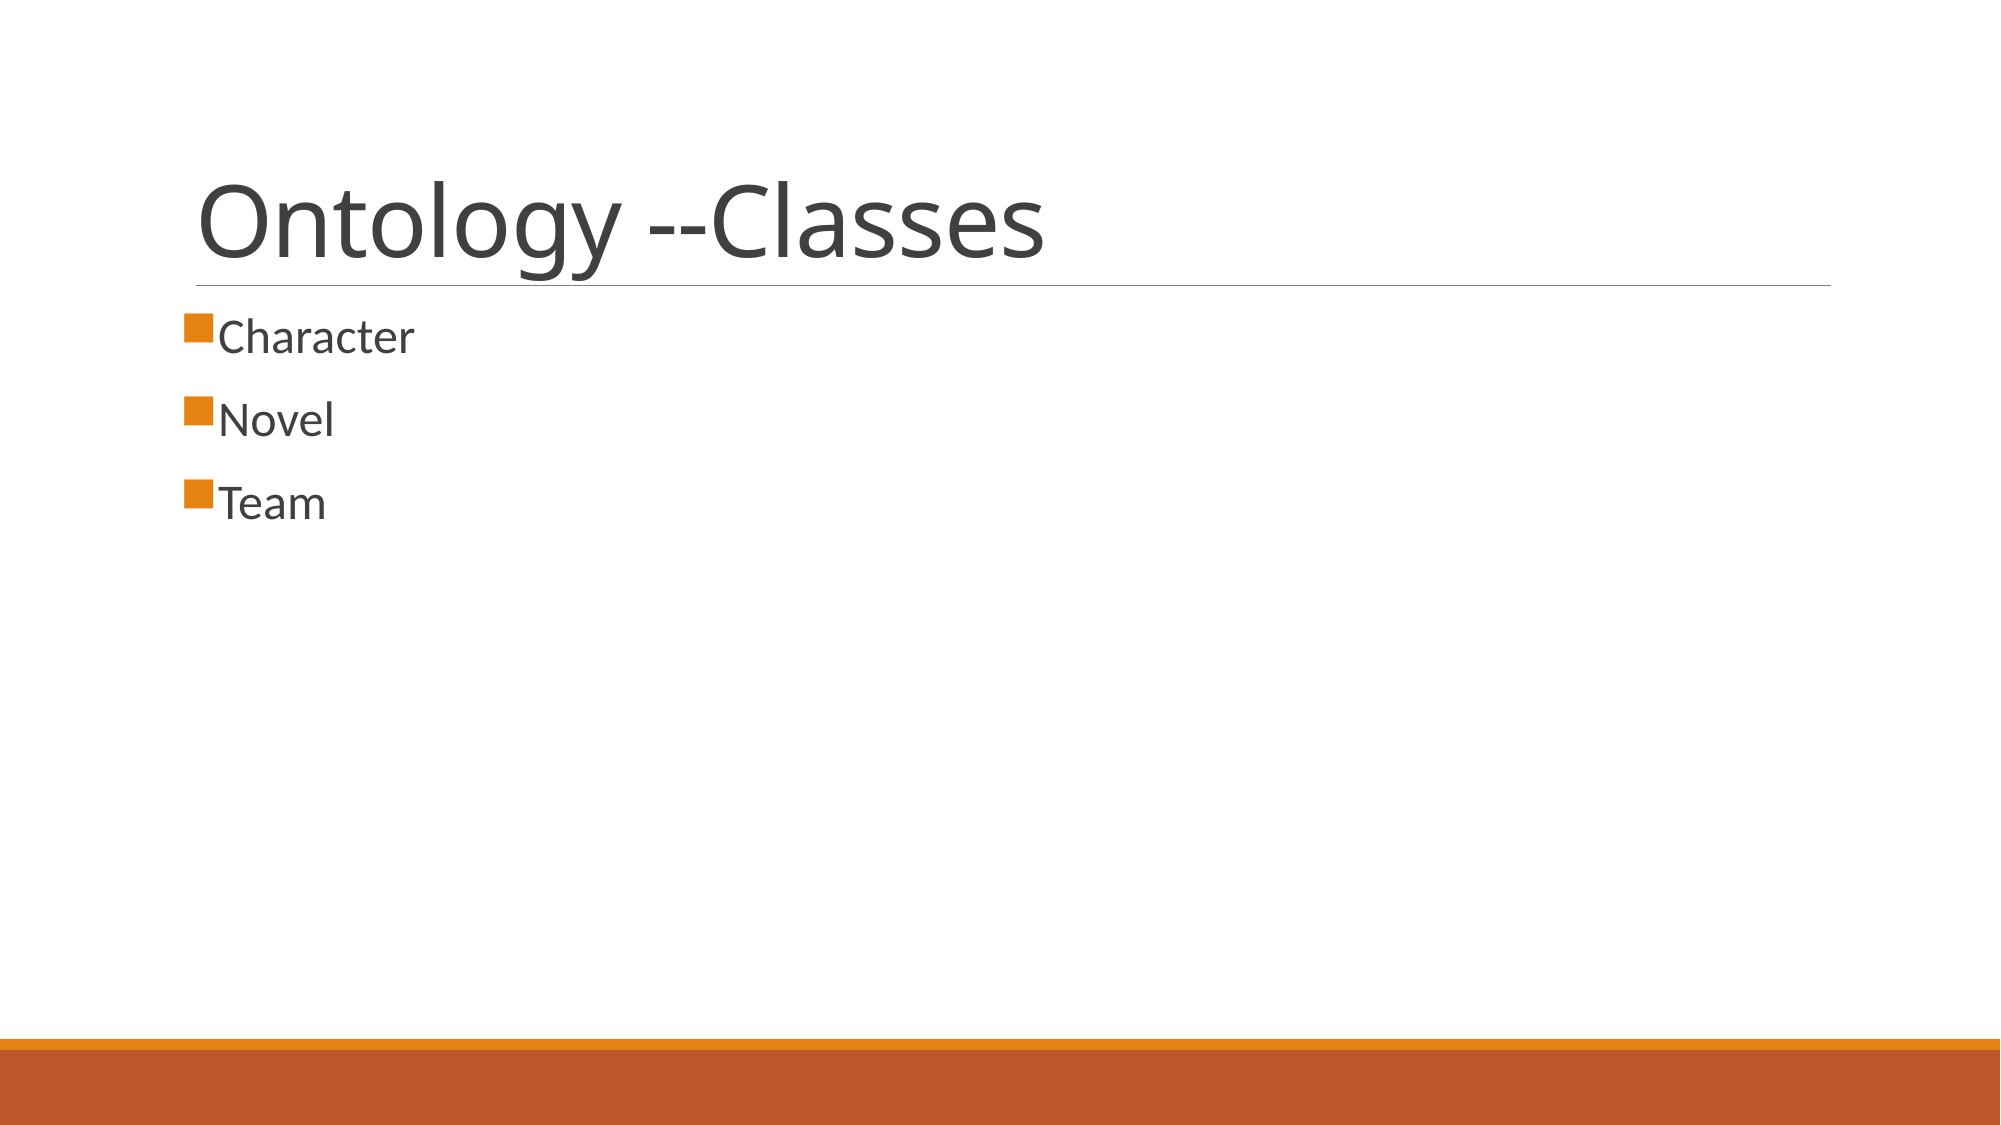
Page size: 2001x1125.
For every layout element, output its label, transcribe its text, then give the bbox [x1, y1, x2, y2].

title Ontology --Classes [180, 47, 1830, 285]
list Character Novel Team [180, 302, 1830, 963]
